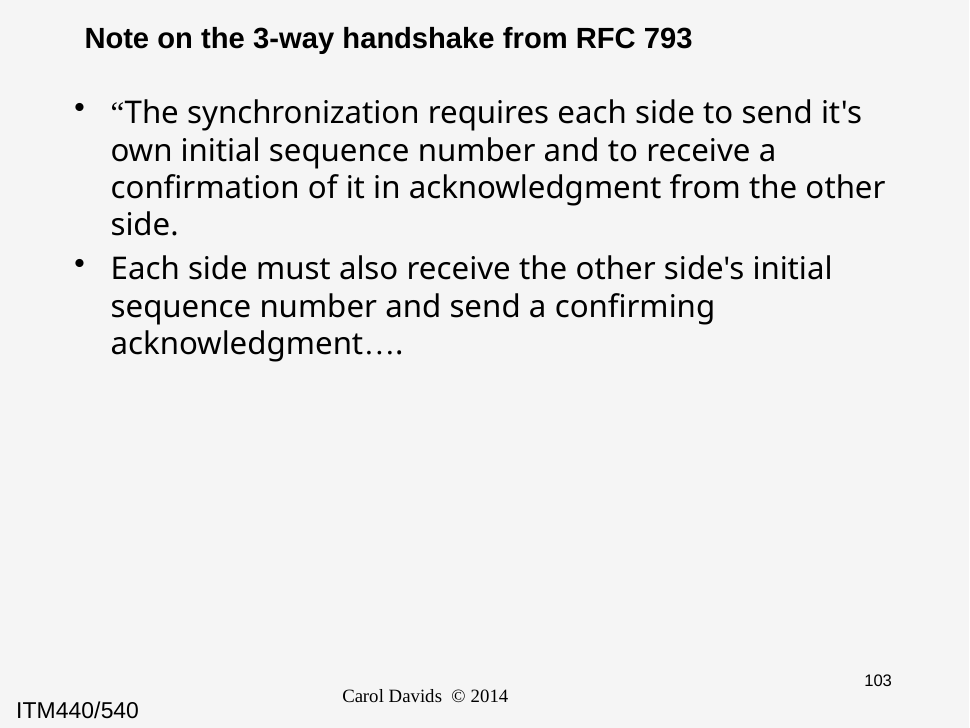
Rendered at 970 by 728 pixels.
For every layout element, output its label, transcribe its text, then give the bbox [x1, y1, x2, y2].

list “The synchronization requires each side to send it's own initial sequence number and to receive a confirmation of it in acknowledgment from the other side. Each side must also receive the other side's initial sequence number and send a confirming acknowledgment…. [64, 87, 938, 663]
footer Carol Davids © 2014 [255, 678, 596, 728]
title Note on the 3-way handshake from RFC 793 [75, 12, 899, 61]
